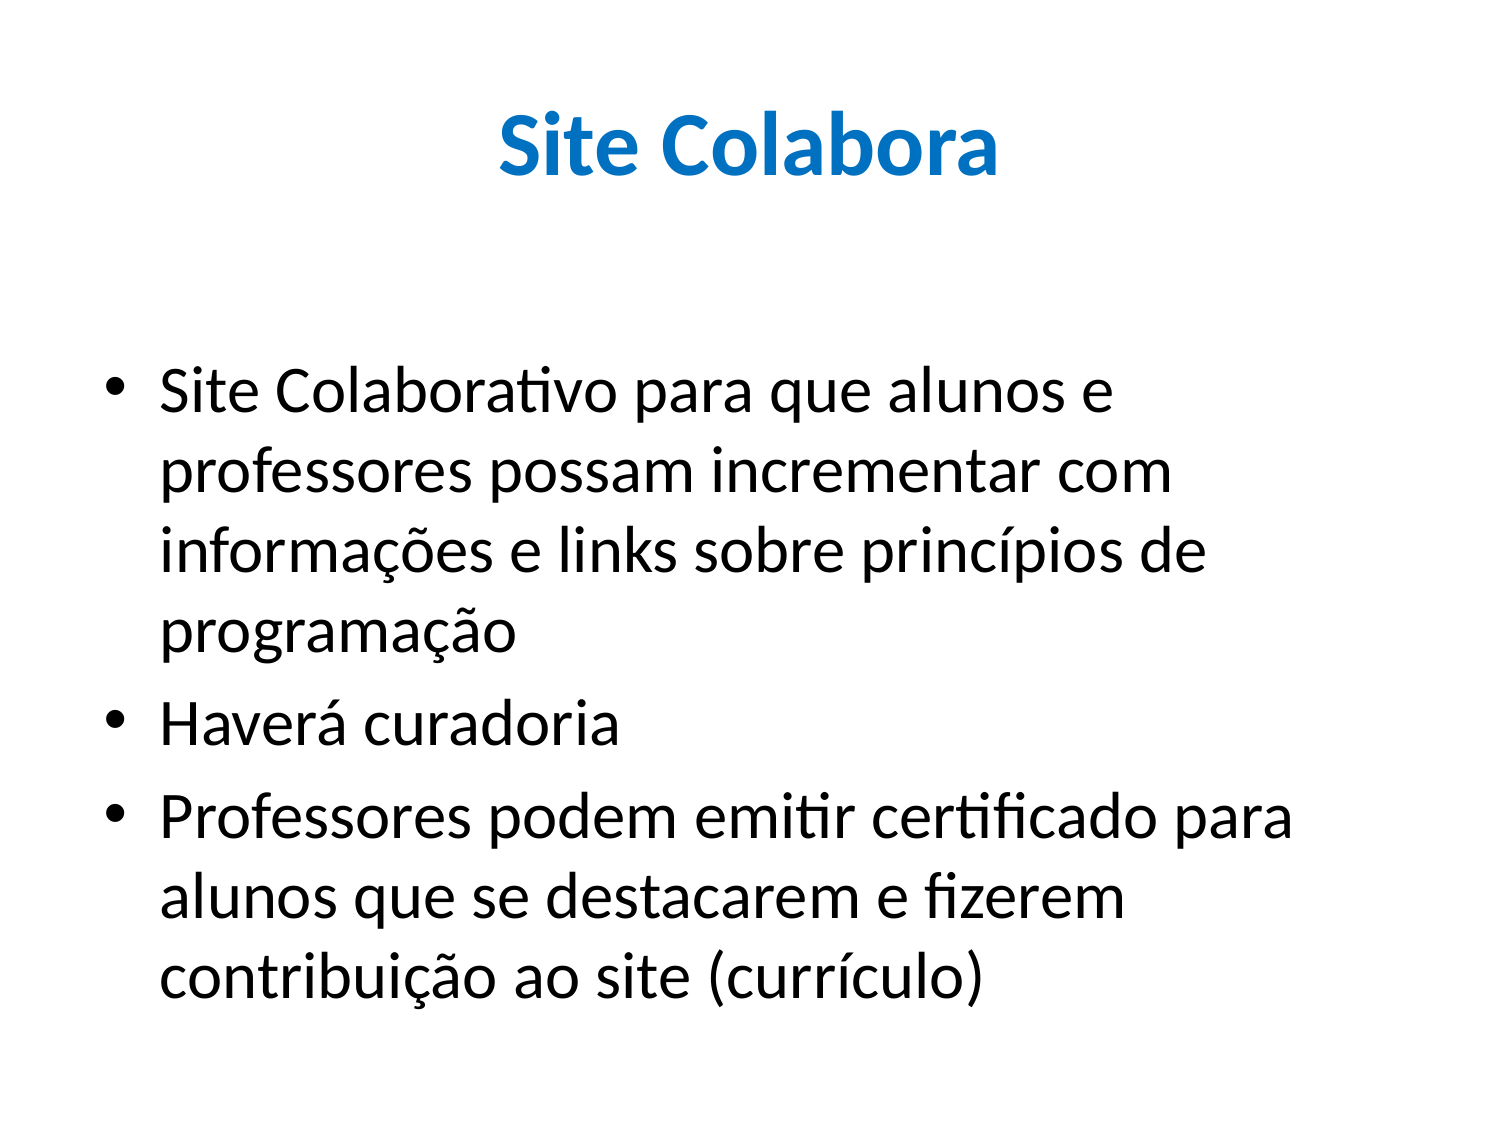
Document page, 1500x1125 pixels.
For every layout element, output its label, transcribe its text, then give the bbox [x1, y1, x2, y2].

list Site Colaborativo para que alunos e professores possam incrementar com informações e links sobre princípios de programação Haverá curadoria Professores podem emitir certificado para alunos que se destacarem e fizerem contribuição ao site (currículo) [88, 338, 1439, 1081]
title Site Colabora [75, 45, 1425, 233]
